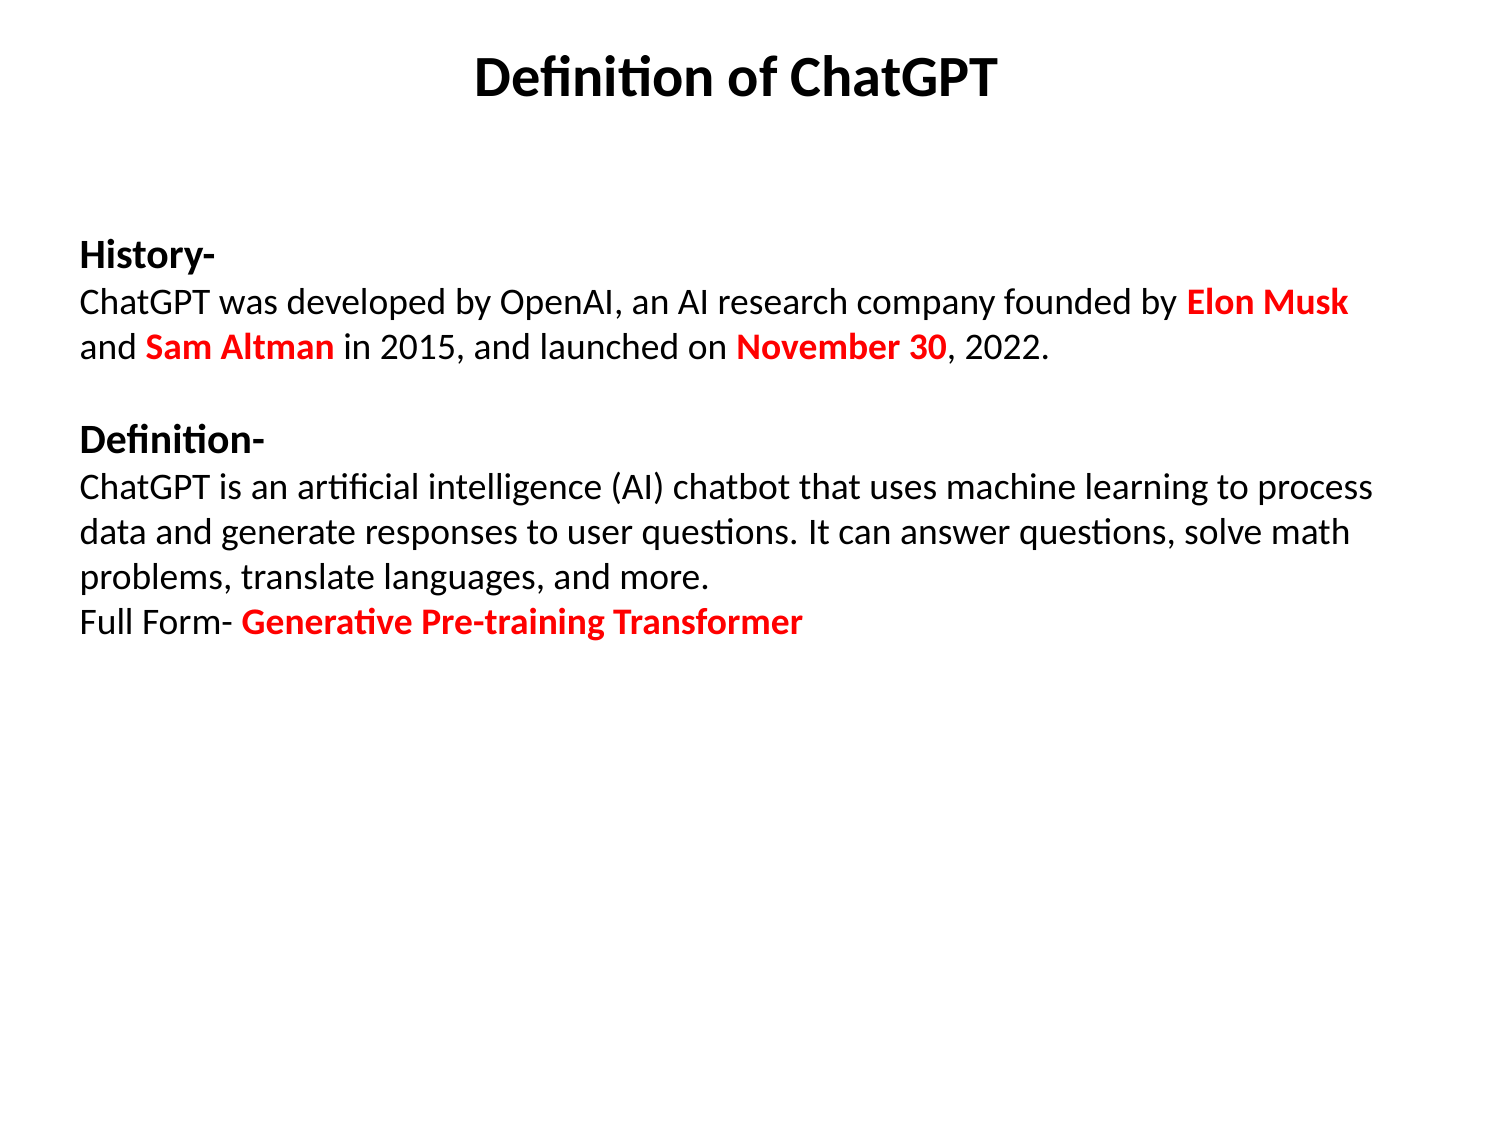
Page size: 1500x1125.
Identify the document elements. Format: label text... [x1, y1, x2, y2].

text_box Definition of ChatGPT [459, 30, 1013, 116]
text_box History- ChatGPT was developed by OpenAI, an AI research company founded by Elon Musk and Sam Altman in 2015, and launched on November 30, 2022. Definition- ChatGPT is an artificial intelligence (AI) chatbot that uses machine learning to process data and generate responses to user questions. It can answer questions, solve math problems, translate languages, and more. Full Form- Generative Pre-training Transformer [64, 219, 1408, 650]
